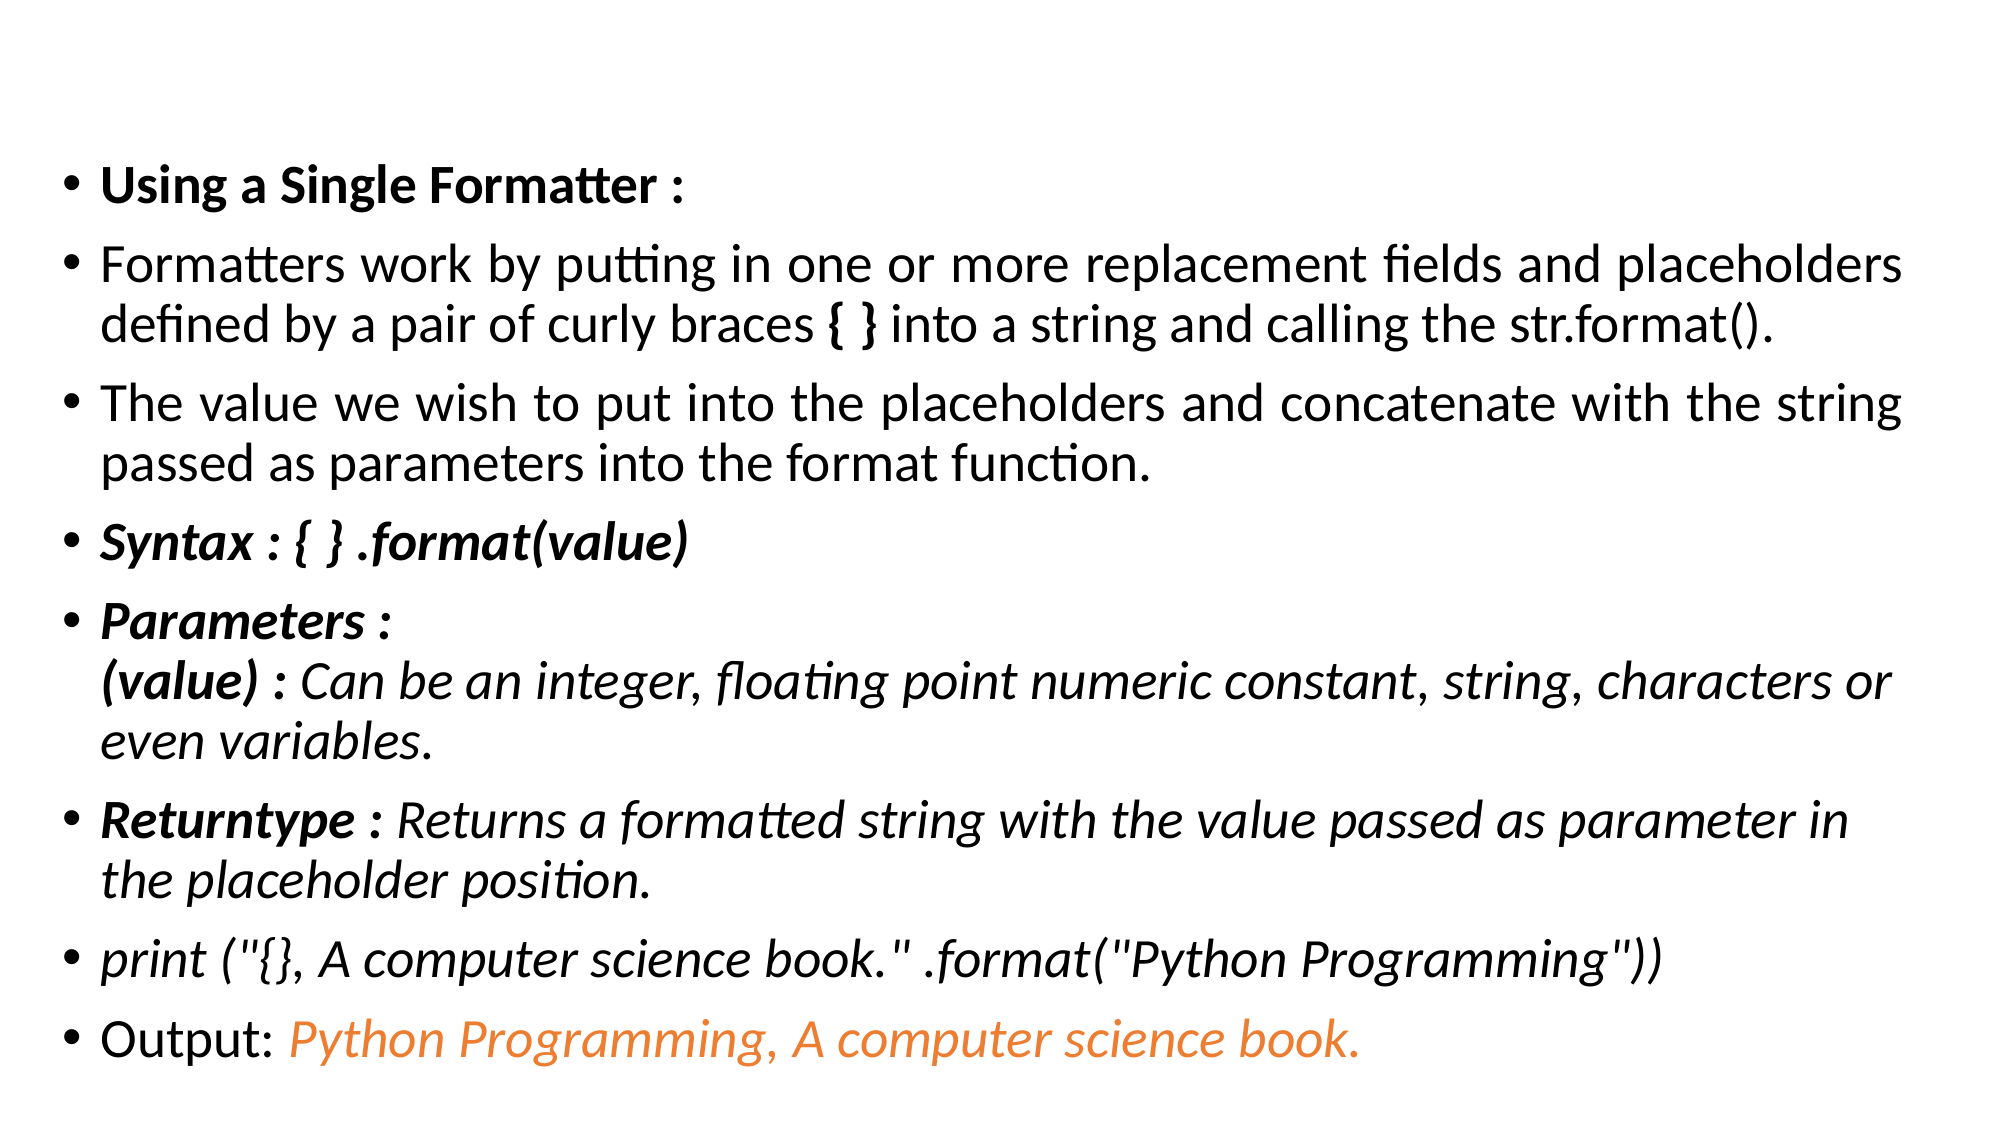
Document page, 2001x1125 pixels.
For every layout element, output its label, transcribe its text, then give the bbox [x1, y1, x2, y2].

list Using a Single Formatter : Formatters work by putting in one or more replacement fields and placeholders defined by a pair of curly braces { } into a string and calling the str.format(). The value we wish to put into the placeholders and concatenate with the string passed as parameters into the format function. Syntax : { } .format(value) Parameters : (value) : Can be an integer, floating point numeric constant, string, characters or even variables. Returntype : Returns a formatted string with the value passed as parameter in the placeholder position. print ("{}, A computer science book." .format("Python Programming")) Output: Python Programming, A computer science book. [47, 147, 1920, 1089]
